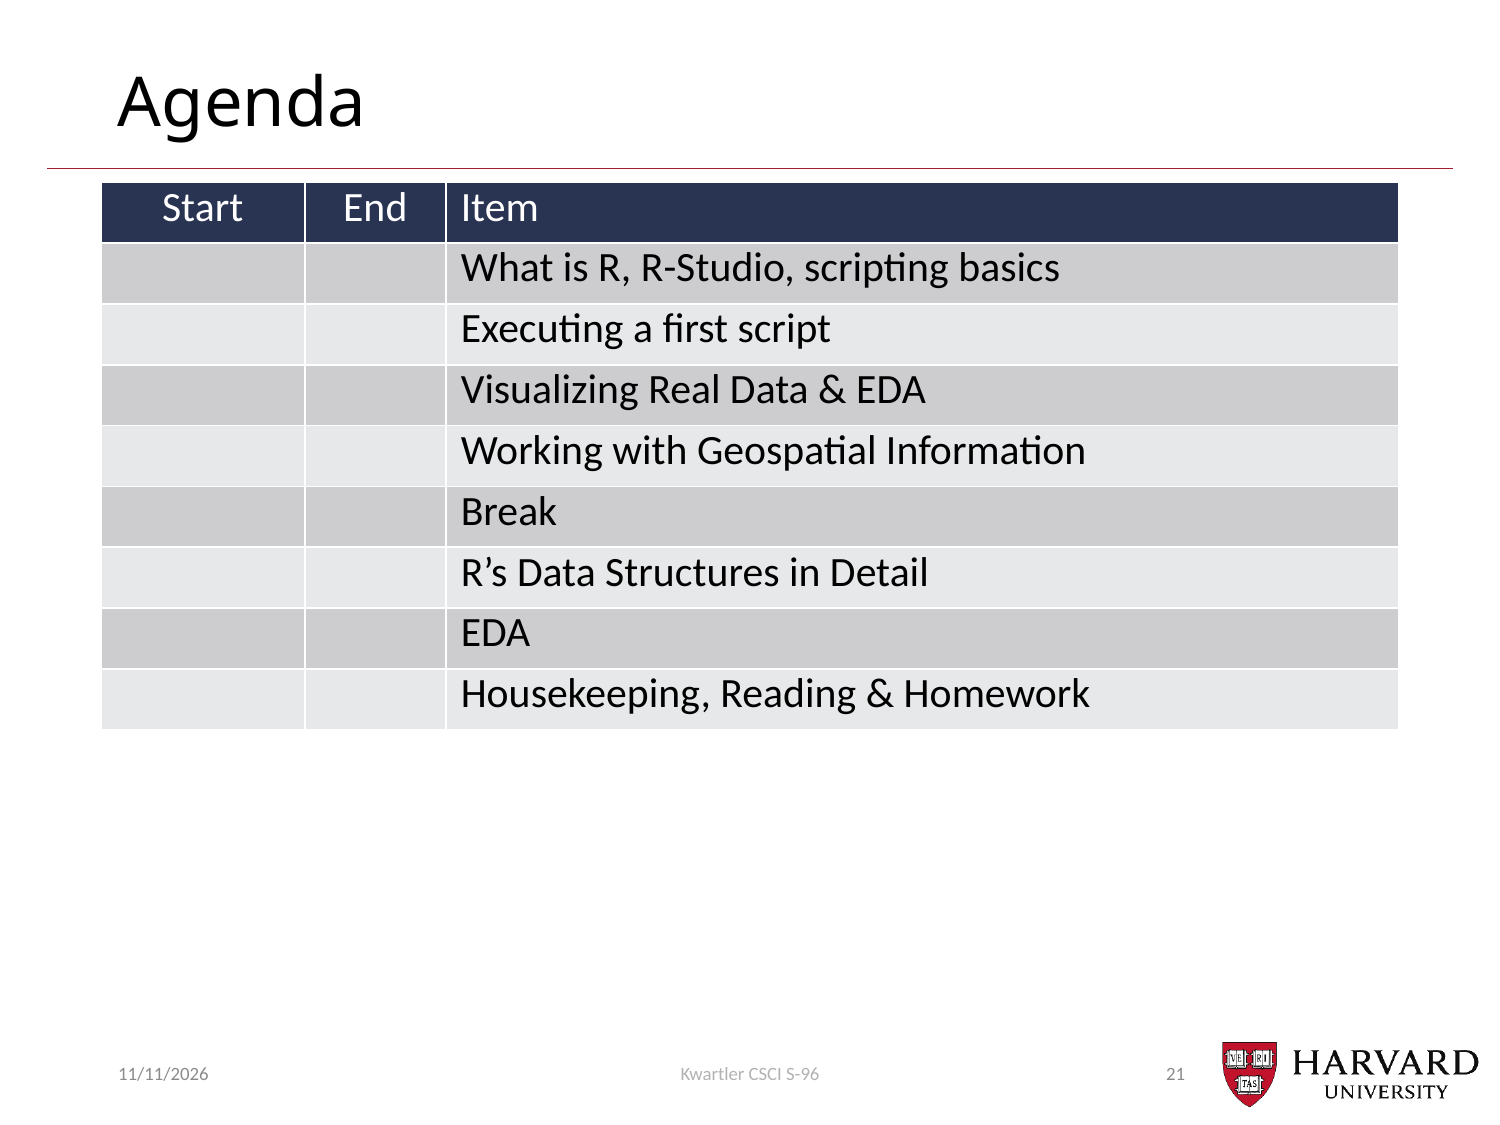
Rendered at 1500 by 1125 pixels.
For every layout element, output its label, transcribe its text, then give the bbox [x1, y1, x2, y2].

table_cell [306, 305, 445, 364]
table_header Start [102, 183, 304, 242]
table_cell [306, 548, 445, 607]
table_cell [102, 487, 304, 546]
table_cell Working with Geospatial Information [447, 426, 1398, 486]
table_cell [102, 426, 304, 486]
table_cell EDA [447, 609, 1398, 668]
table_cell Executing a first script [447, 305, 1398, 364]
table_cell [306, 244, 445, 303]
table_cell R’s Data Structures in Detail [447, 548, 1398, 607]
table_cell Break [447, 487, 1398, 546]
slide_number 21 [1059, 1042, 1200, 1103]
table_header End [306, 183, 445, 242]
title Agenda [103, 59, 1397, 157]
table_cell [306, 670, 445, 729]
table_cell [306, 609, 445, 668]
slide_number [103, 1042, 441, 1103]
table_cell [306, 426, 445, 486]
table_cell [102, 548, 304, 607]
table_cell [102, 366, 304, 425]
table_cell Housekeeping, Reading & Homework [447, 670, 1398, 729]
table_cell [306, 366, 445, 425]
table_cell [102, 305, 304, 364]
table_cell What is R, R-Studio, scripting basics [447, 244, 1398, 303]
table_cell [102, 244, 304, 303]
table_cell [102, 670, 304, 729]
table_cell [306, 487, 445, 546]
table_header Item [447, 183, 1398, 242]
table_cell Visualizing Real Data & EDA [447, 366, 1398, 425]
table_cell [102, 609, 304, 668]
picture [1200, 1024, 1500, 1125]
footer Kwartler CSCI S-96 [496, 1042, 1004, 1103]
